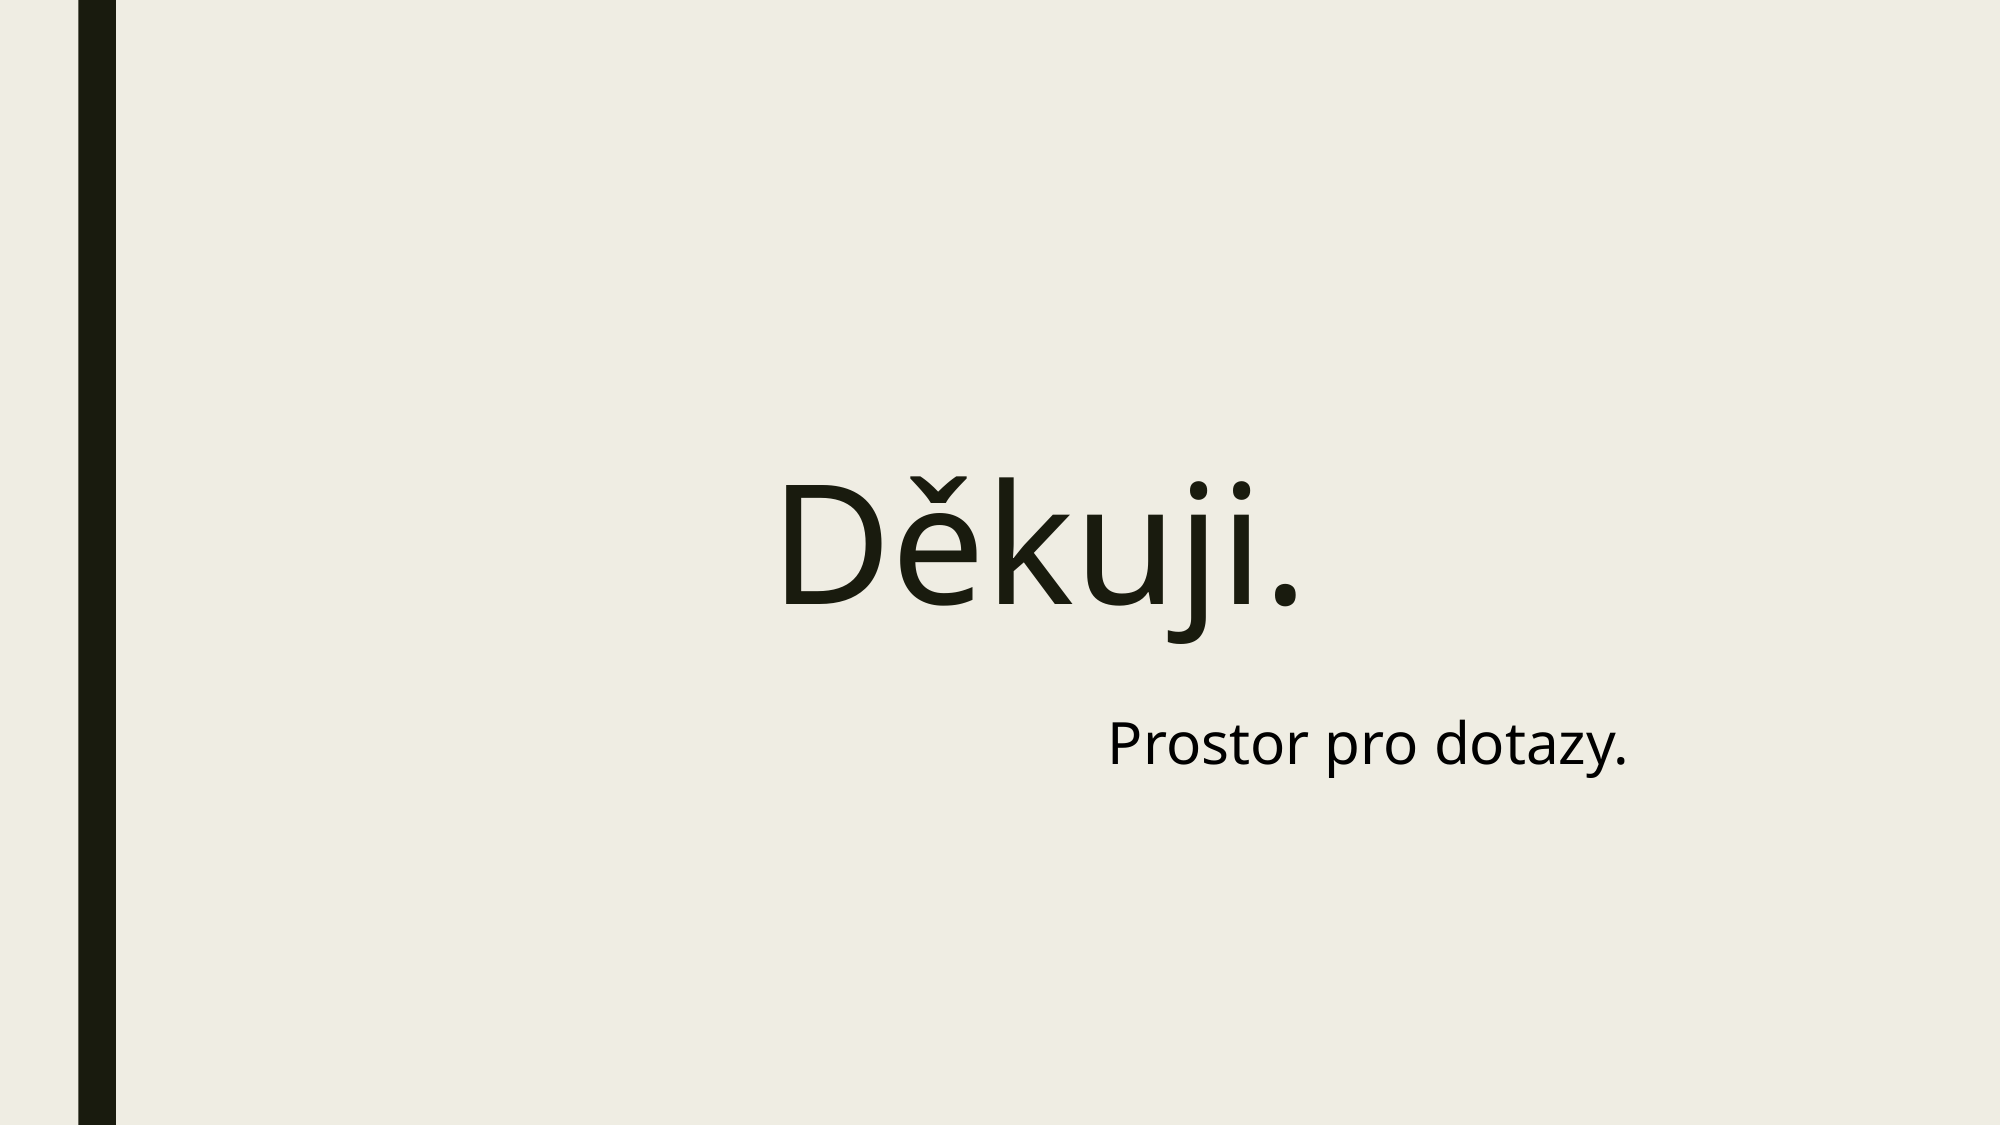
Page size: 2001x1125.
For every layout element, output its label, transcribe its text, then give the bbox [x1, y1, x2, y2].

text_box Prostor pro dotazy. [1093, 698, 1645, 784]
title Děkuji. [754, 454, 2000, 699]
